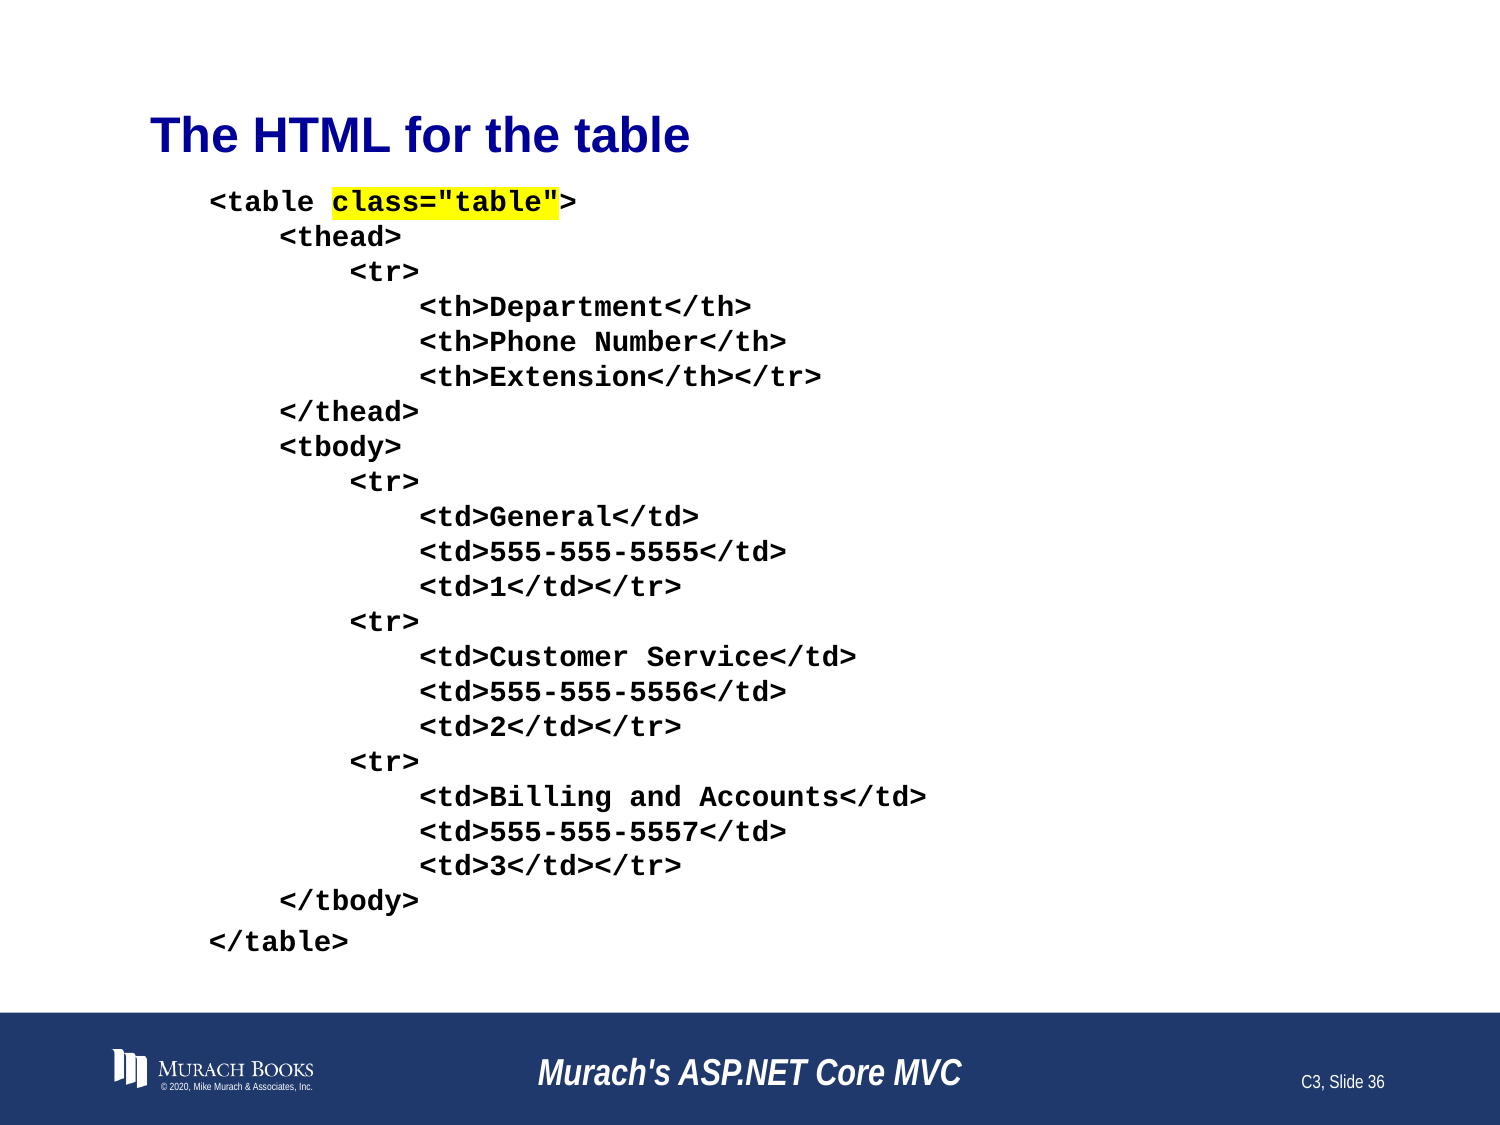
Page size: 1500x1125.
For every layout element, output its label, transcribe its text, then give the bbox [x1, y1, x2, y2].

list <table class="table"> <thead> <tr> <th>Department</th> <th>Phone Number</th> <th>Extension</th></tr> </thead> <tbody> <tr> <td>General</td> <td>555-555-5555</td> <td>1</td></tr> <tr> <td>Customer Service</td> <td>555-555-5556</td> <td>2</td></tr> <tr> <td>Billing and Accounts</td> <td>555-555-5557</td> <td>3</td></tr> </tbody> </table> [137, 174, 1350, 975]
slide_number Murach's ASP.NET Core MVC [463, 1025, 1050, 1100]
title The HTML for the table [150, 102, 1350, 164]
footer © 2020, Mike Murach & Associates, Inc. [12, 1025, 463, 1100]
slide_number C3, Slide 36 [1087, 1025, 1400, 1100]
